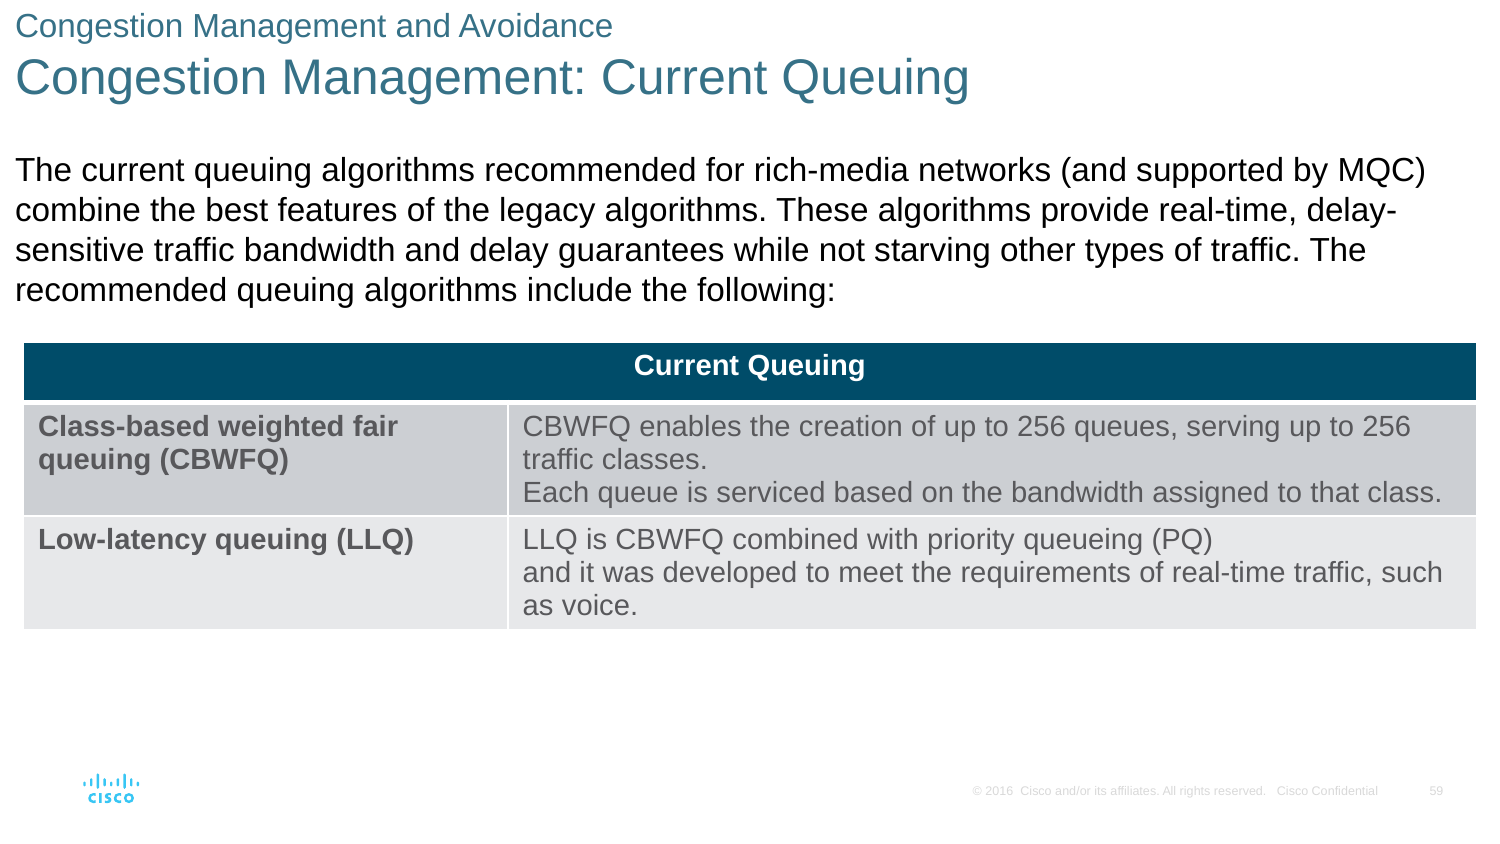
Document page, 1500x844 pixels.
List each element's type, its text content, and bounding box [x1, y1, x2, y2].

title Congestion Management and Avoidance Congestion Management: Current Queuing [0, 0, 1460, 109]
table_cell Low-latency queuing (LLQ) [24, 517, 507, 629]
table_header Current Queuing [24, 343, 1476, 400]
list The current queuing algorithms recommended for rich-media networks (and supported by MQC) combine the best features of the legacy algorithms. These algorithms provide real-time, delay-sensitive traffic bandwidth and delay guarantees while not starving other types of traffic. The recommended queuing algorithms include the following: [0, 140, 1500, 310]
table_cell Class-based weighted fair queuing (CBWFQ) [24, 405, 507, 515]
table_cell LLQ is CBWFQ combined with priority queueing (PQ) and it was developed to meet the requirements of real-time traffic, such as voice. [509, 517, 1476, 629]
table_cell CBWFQ enables the creation of up to 256 queues, serving up to 256 traffic classes. Each queue is serviced based on the bandwidth assigned to that class. [509, 405, 1476, 515]
